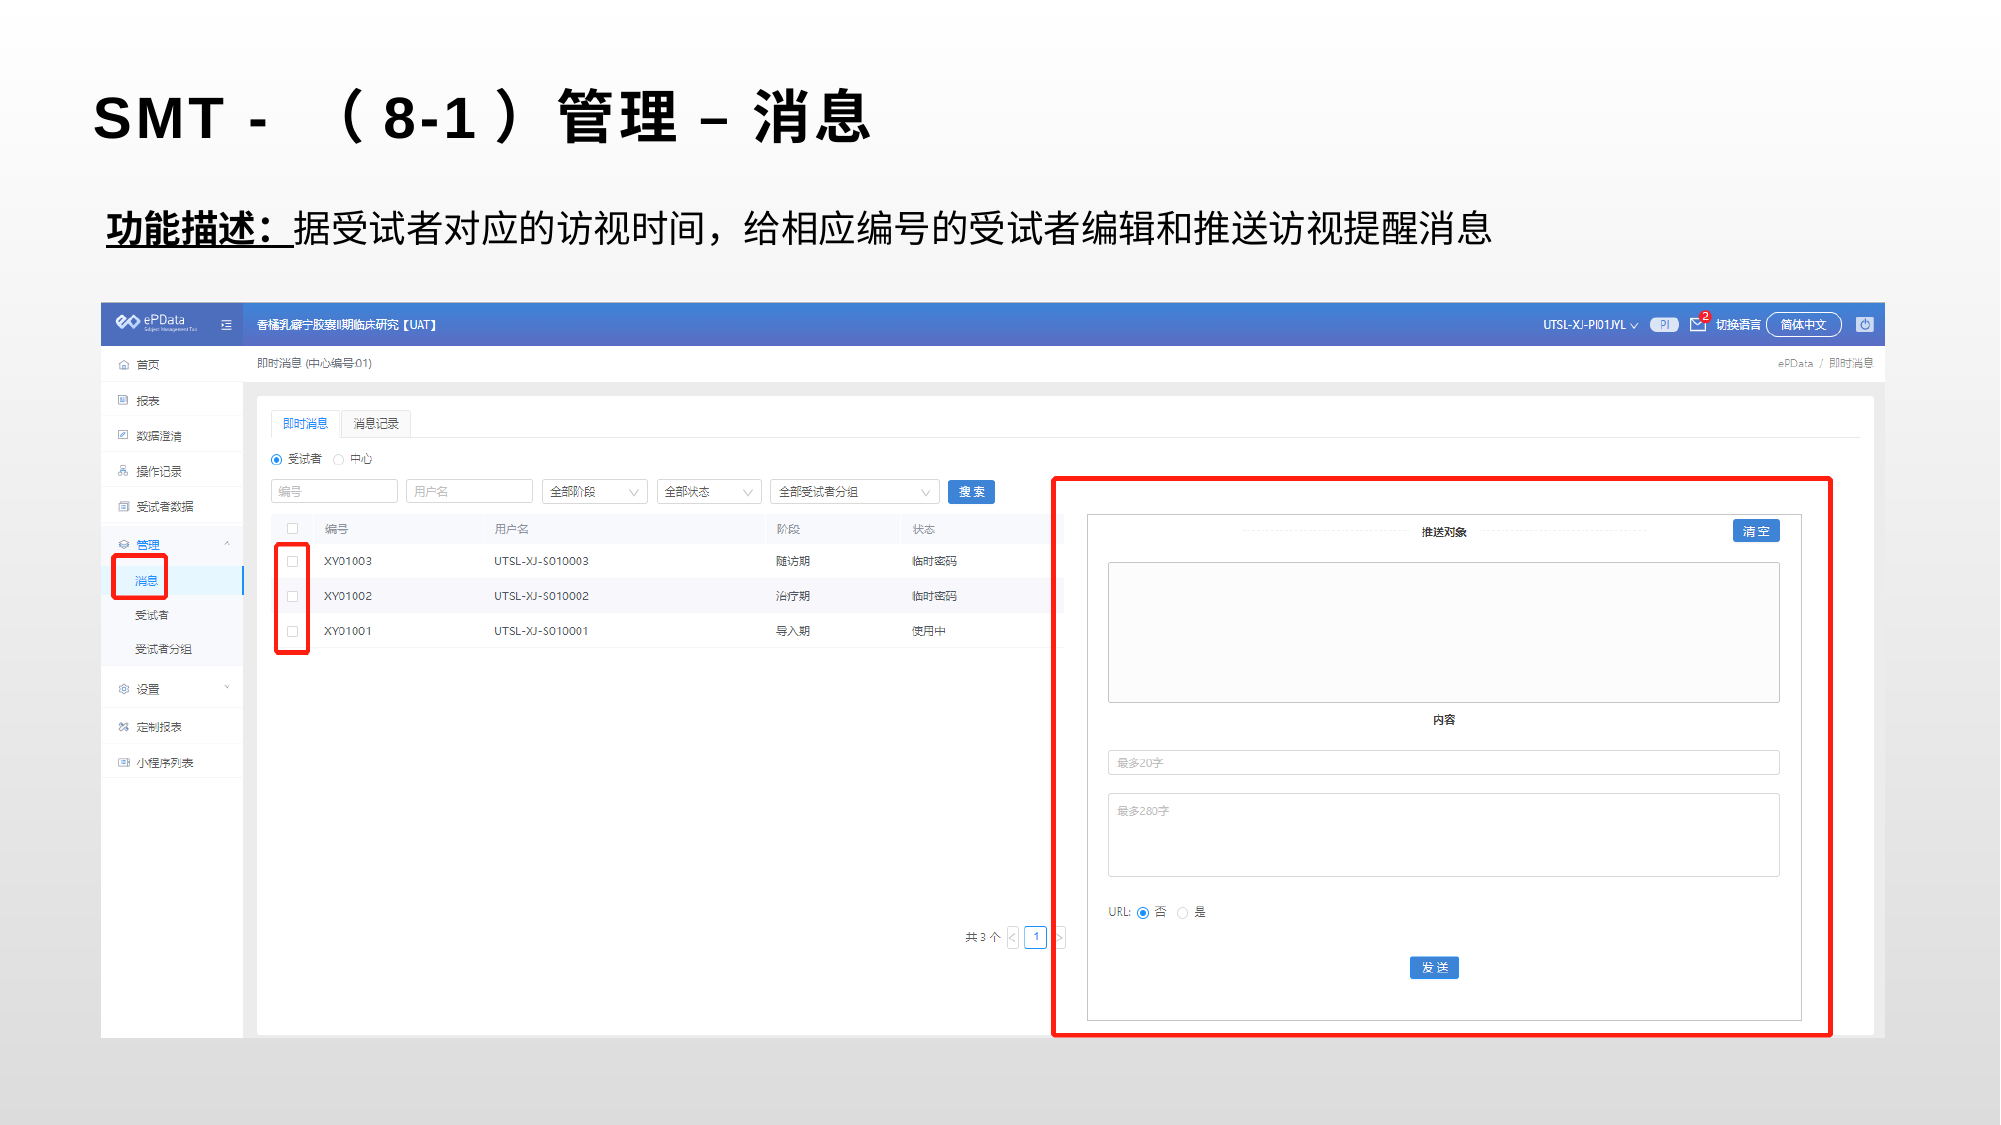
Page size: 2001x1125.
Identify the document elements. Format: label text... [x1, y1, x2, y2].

text_box 功能描述：据受试者对应的访视时间，给相应编号的受试者编辑和推送访视提醒消息 [91, 197, 1850, 258]
title SMT - （8-1）管理 – 消息 [76, 74, 1857, 177]
picture [101, 301, 1885, 1038]
